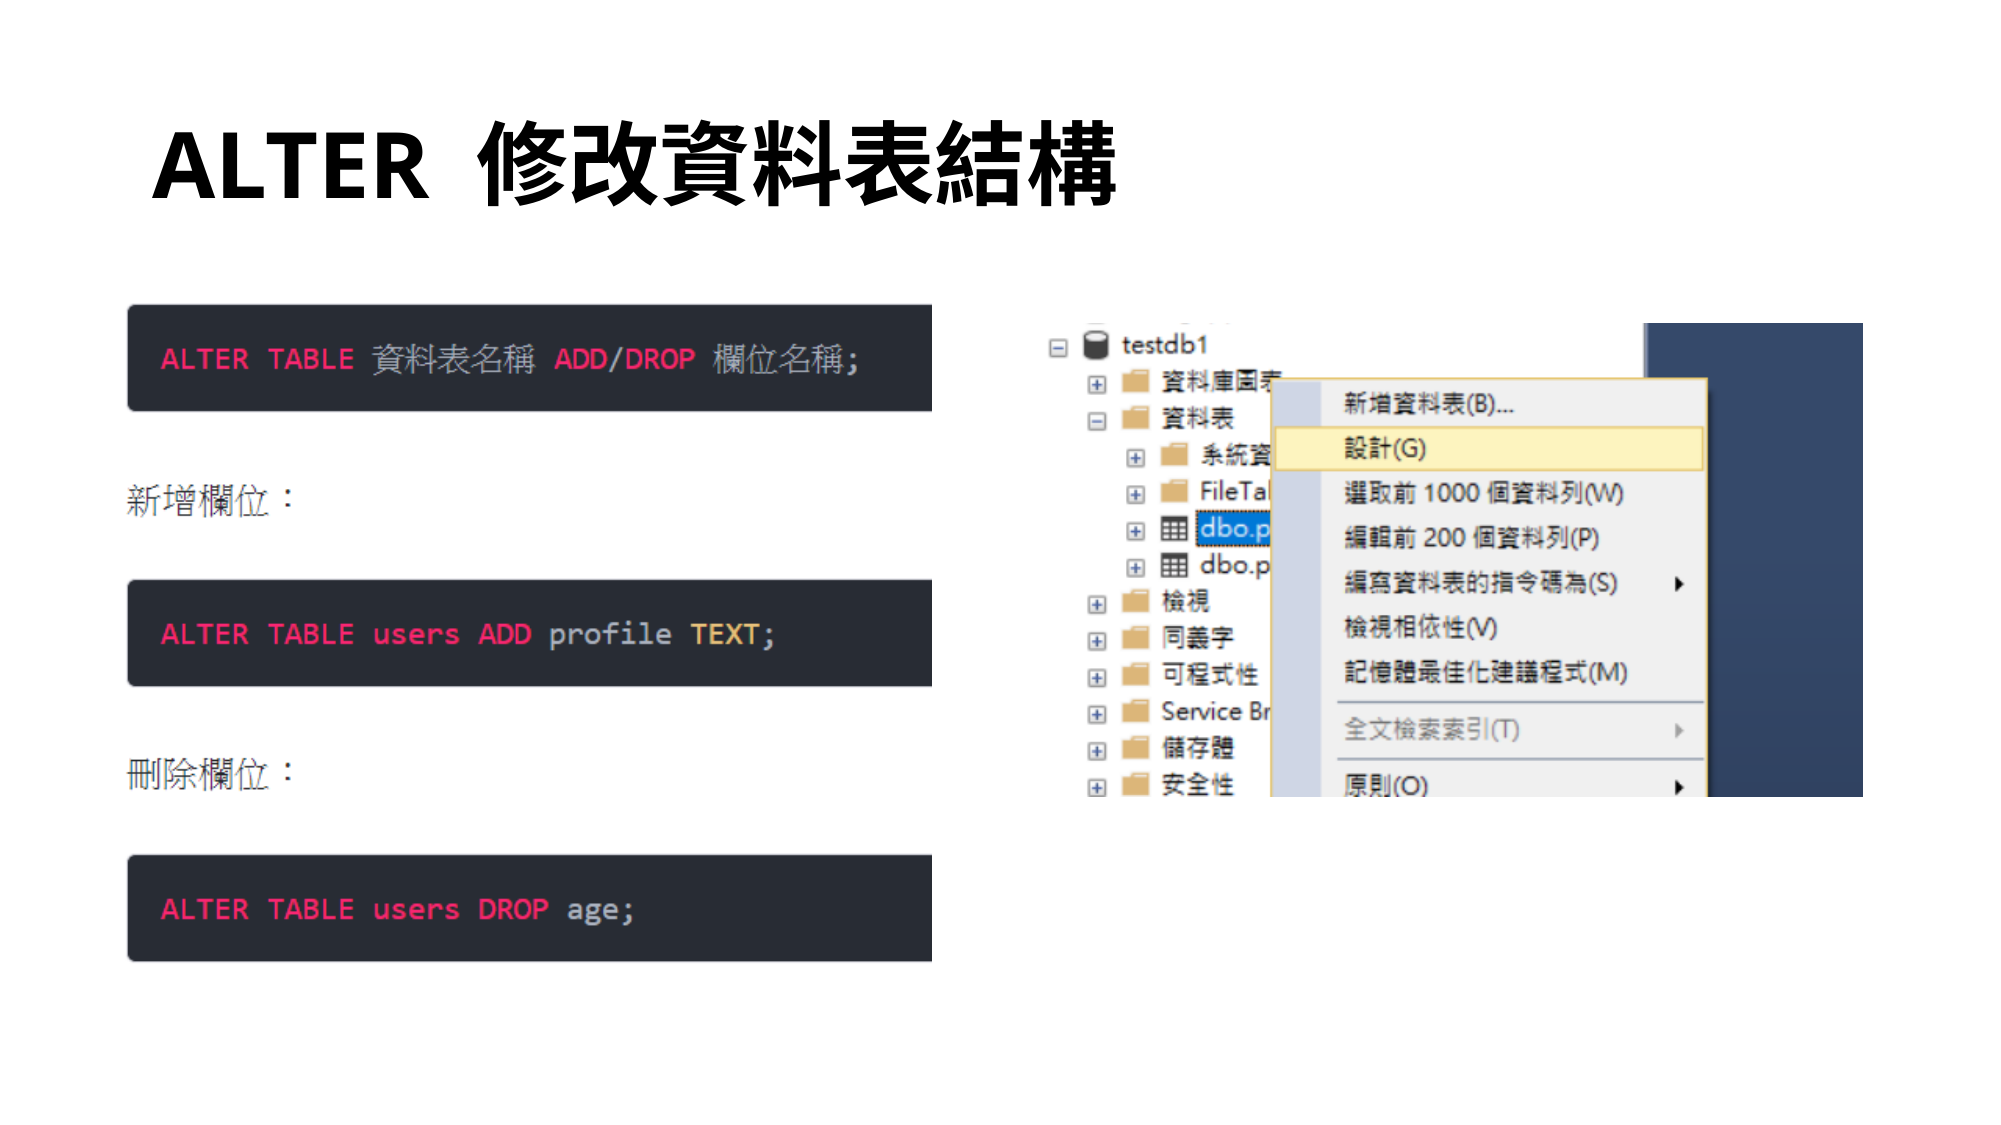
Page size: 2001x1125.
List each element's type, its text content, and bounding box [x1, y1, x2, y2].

title ALTER 修改資料表結構 [137, 59, 1863, 278]
picture [103, 277, 932, 997]
picture [988, 323, 1863, 797]
